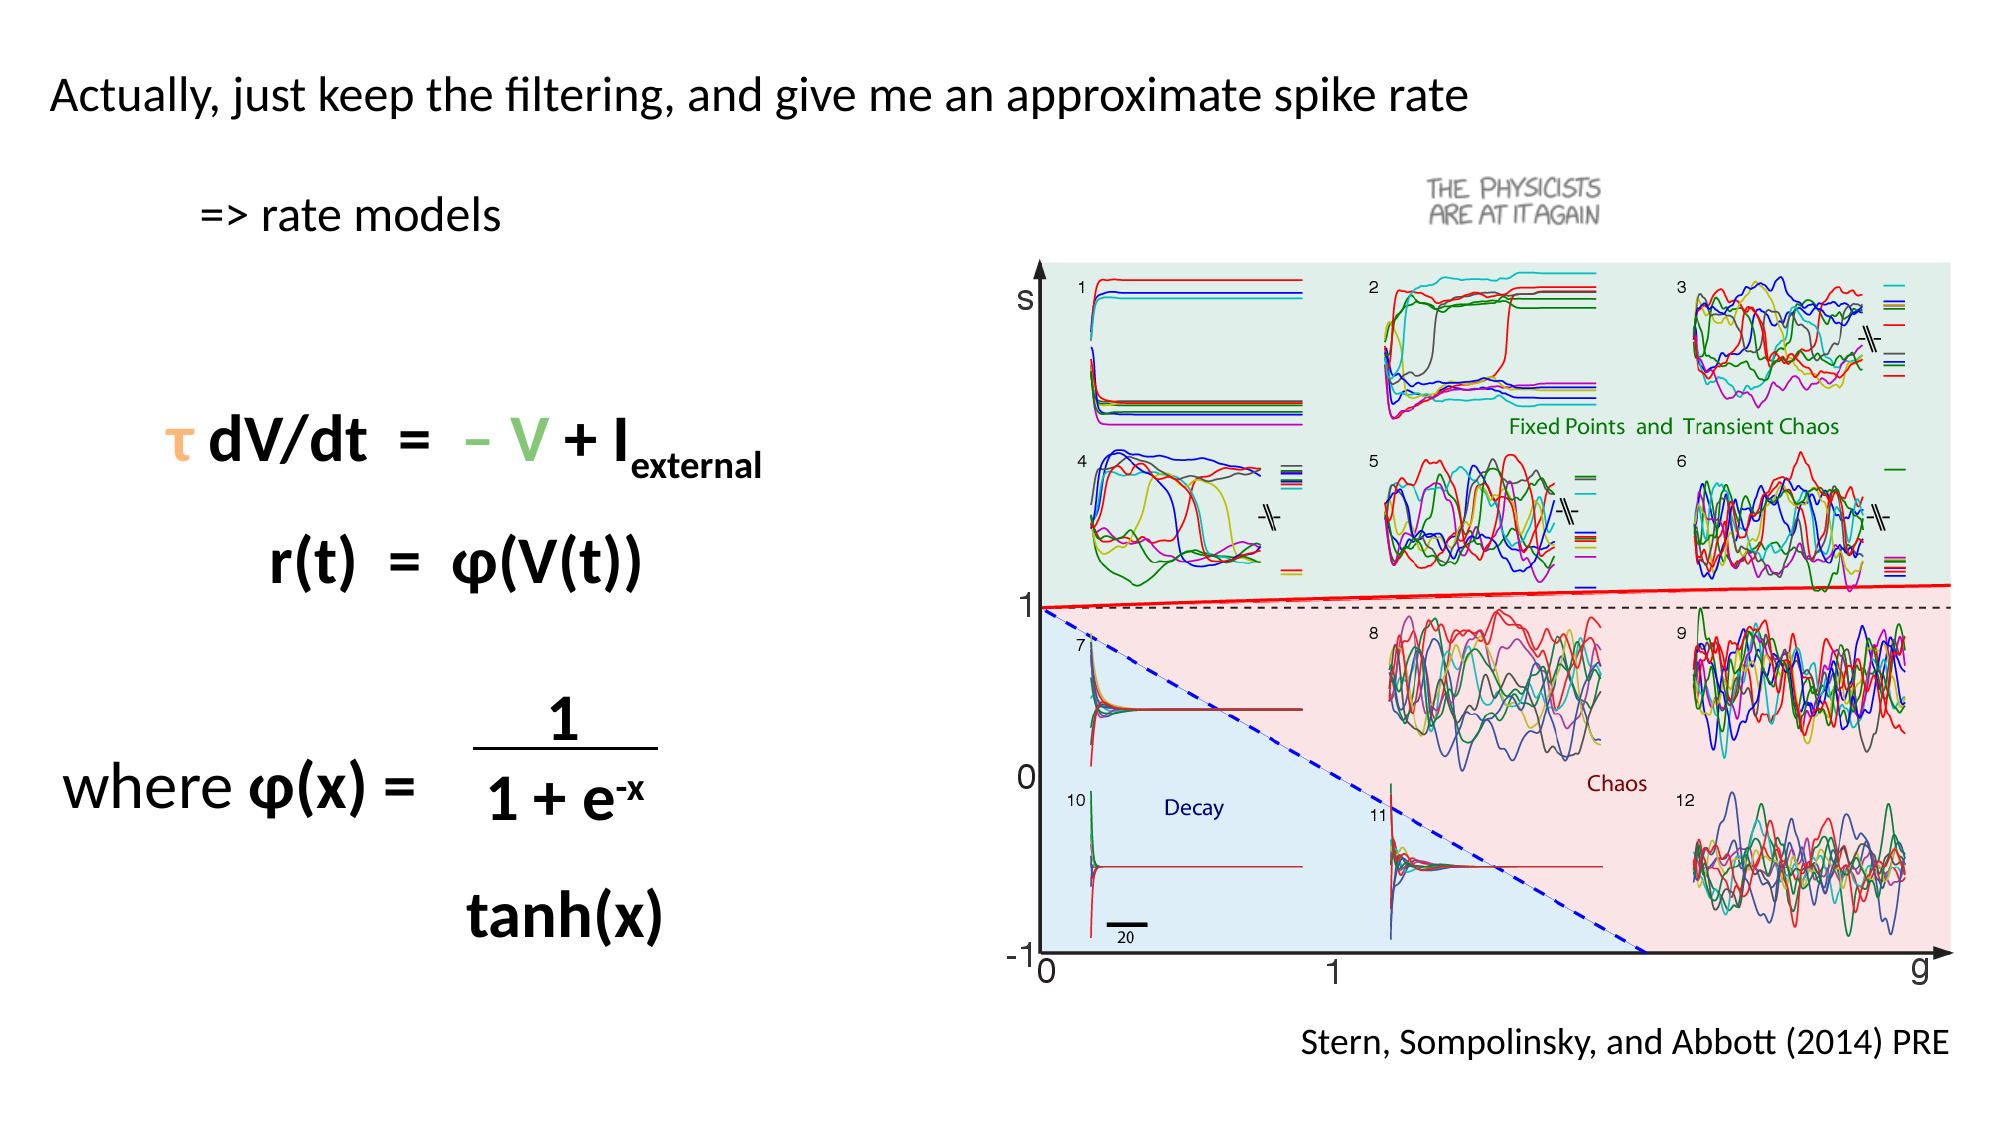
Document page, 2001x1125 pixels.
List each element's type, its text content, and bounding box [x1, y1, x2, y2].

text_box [0, 666, 714, 960]
text_box Actually, just keep the filtering, and give me an approximate spike rate => rate models [34, 54, 1966, 250]
text_box τ dV/dt = – V + Iexternal [0, 385, 931, 498]
text_box r(t) = φ(V(t)) [210, 509, 704, 605]
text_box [990, 172, 1981, 1071]
